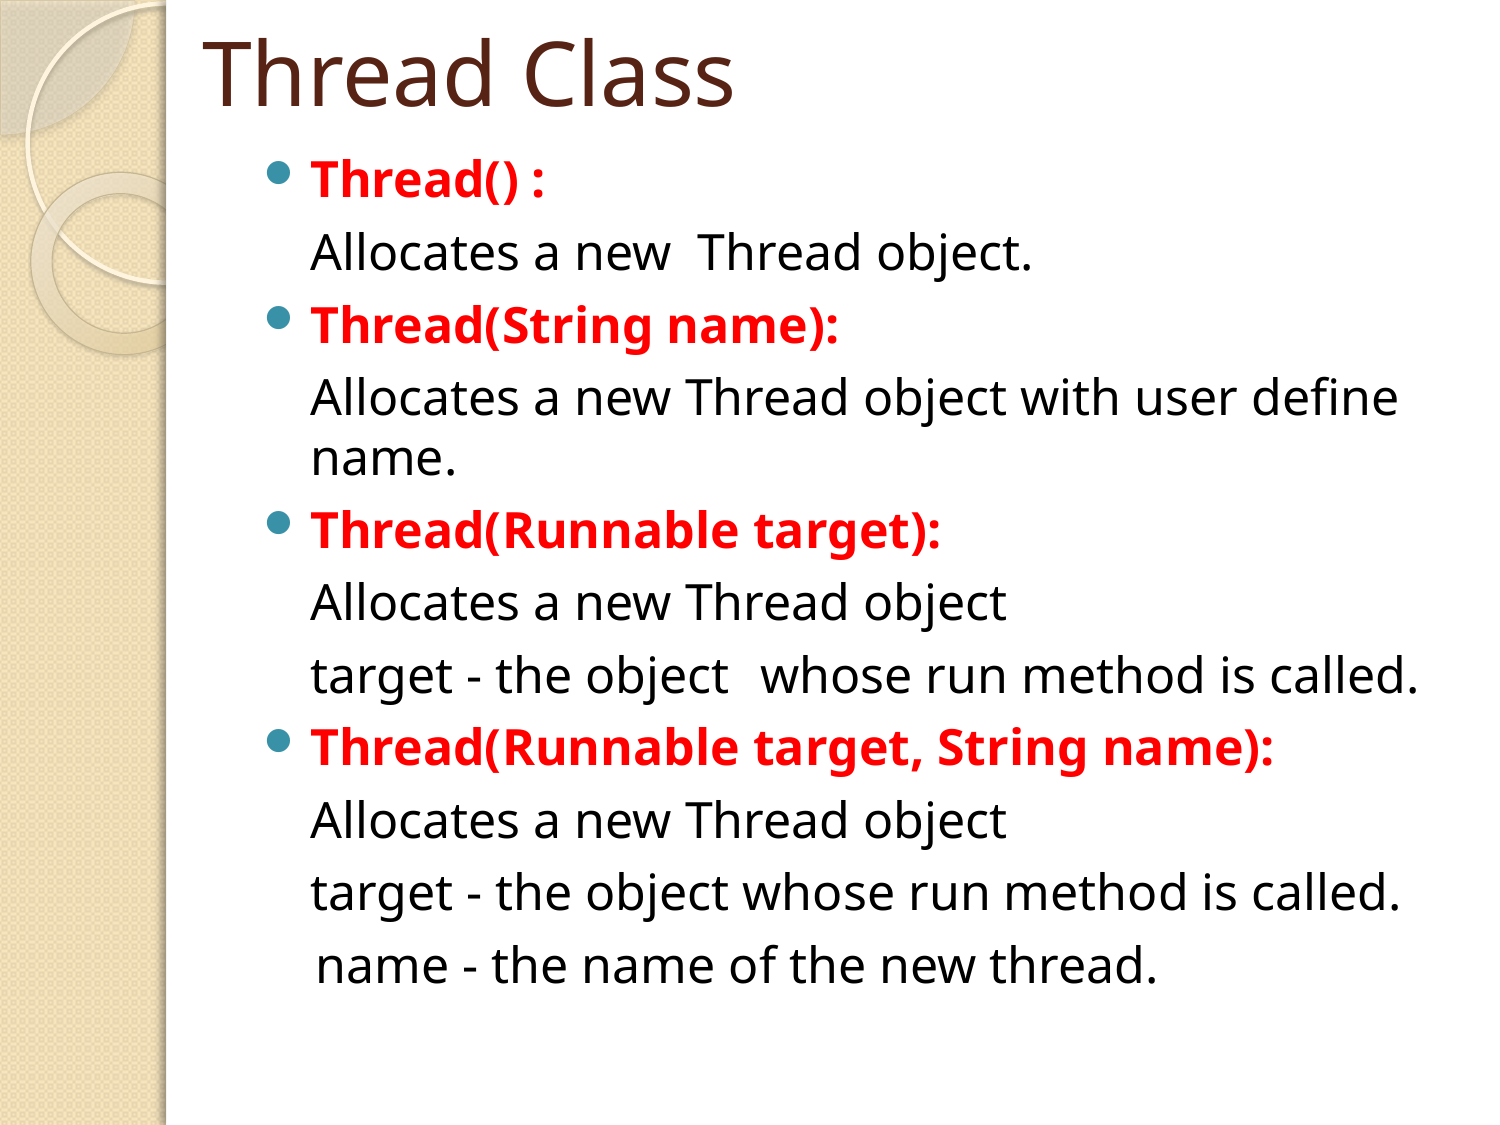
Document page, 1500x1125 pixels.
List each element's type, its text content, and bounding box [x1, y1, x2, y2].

title Thread Class [187, 0, 1418, 141]
list Thread() : Allocates a new Thread object. Thread(String name): Allocates a new Thread object with user define name. Thread(Runnable target): Allocates a new Thread object target - the object whose run method is called. Thread(Runnable target, String name): Allocates a new Thread object target - the object whose run method is called. name - the name of the new thread. [235, 140, 1466, 1025]
